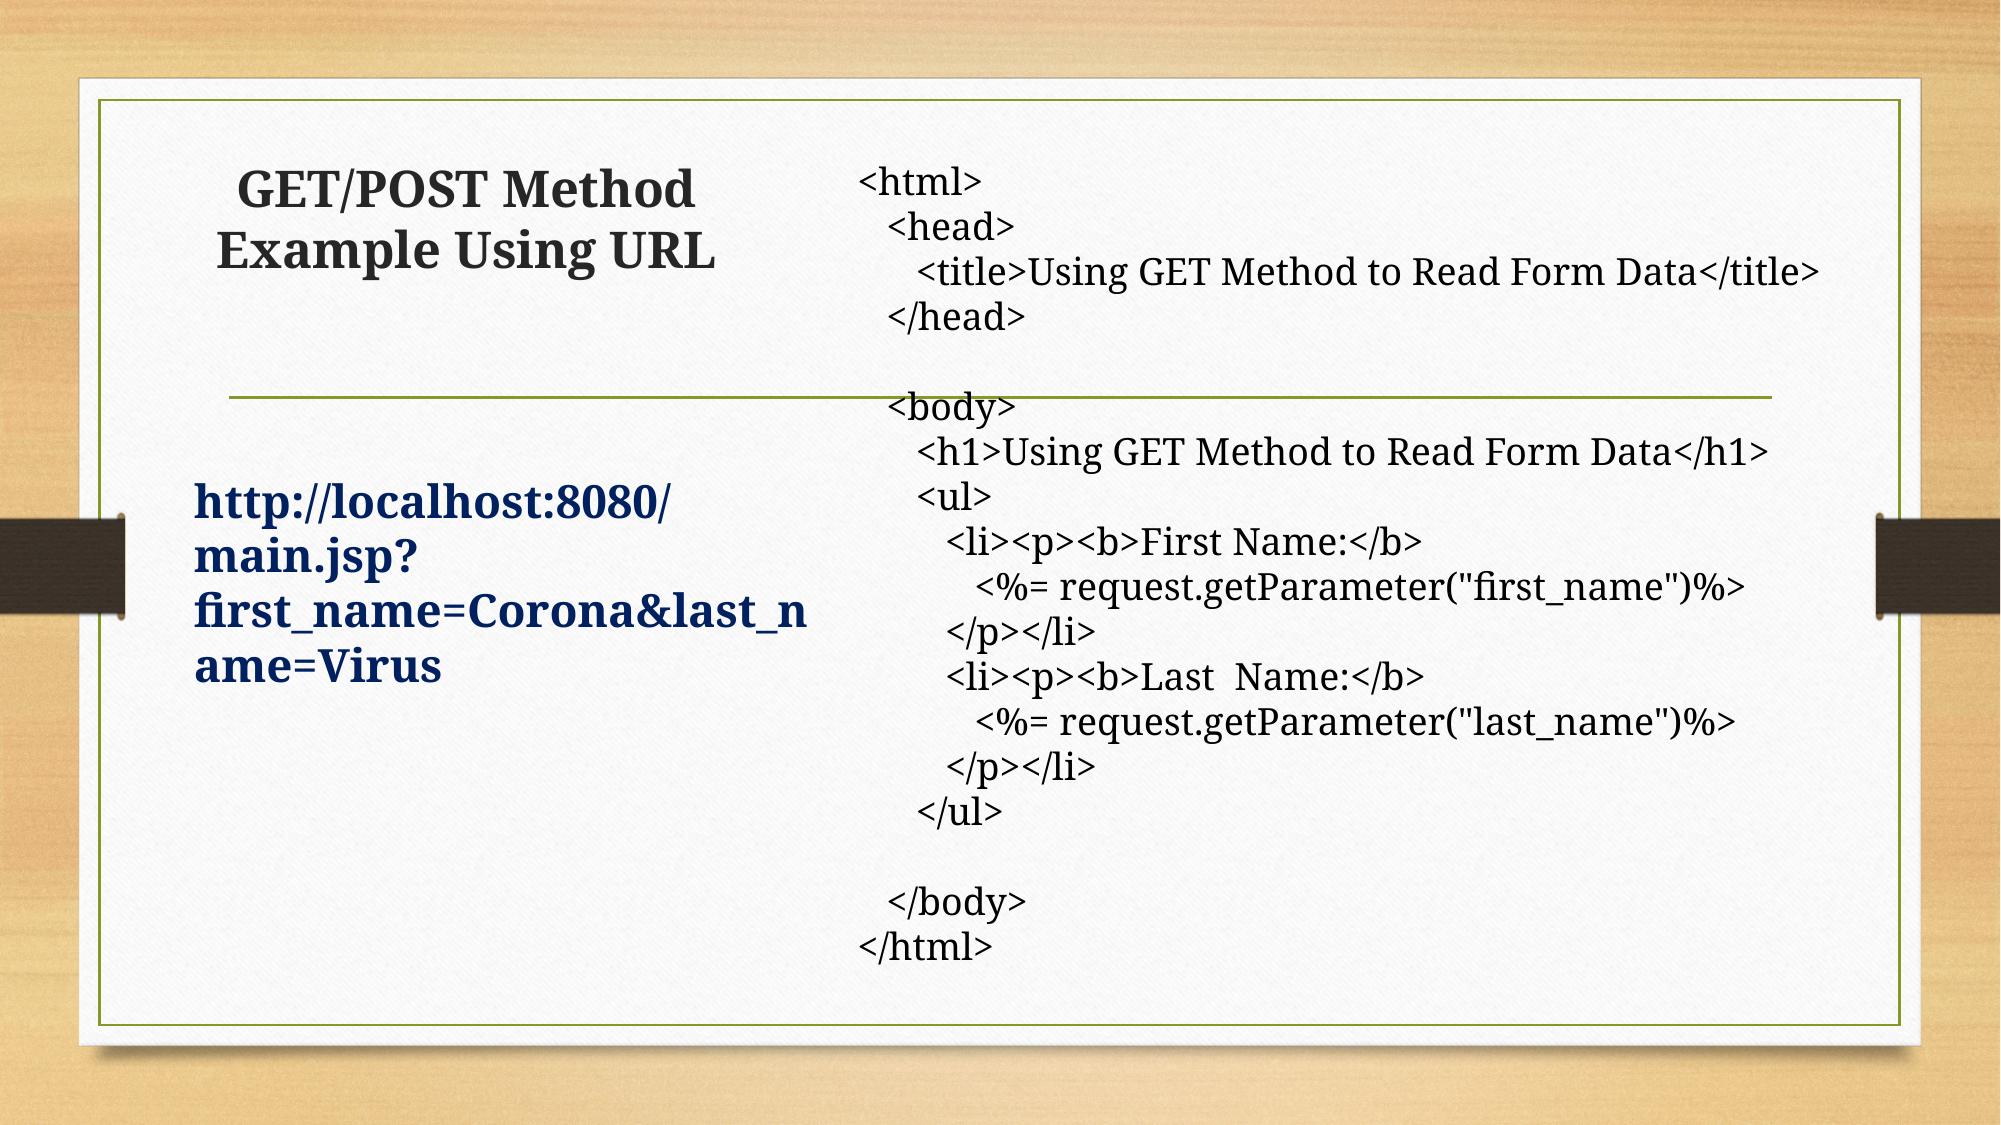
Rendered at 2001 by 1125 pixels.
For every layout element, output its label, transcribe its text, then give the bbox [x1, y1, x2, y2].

title GET/POST Method Example Using URL [111, 149, 822, 287]
picture [0, 0, 2001, 1125]
text_box <html> <head> <title>Using GET Method to Read Form Data</title> </head> <body> <h1>Using GET Method to Read Form Data</h1> <ul> <li><p><b>First Name:</b> <%= request.getParameter("first_name")%> </p></li> <li><p><b>Last Name:</b> <%= request.getParameter("last_name")%> </p></li> </ul> </body> </html> [842, 150, 1843, 976]
list http://localhost:8080/main.jsp?first_name=Corona&last_name=Virus [178, 464, 842, 737]
